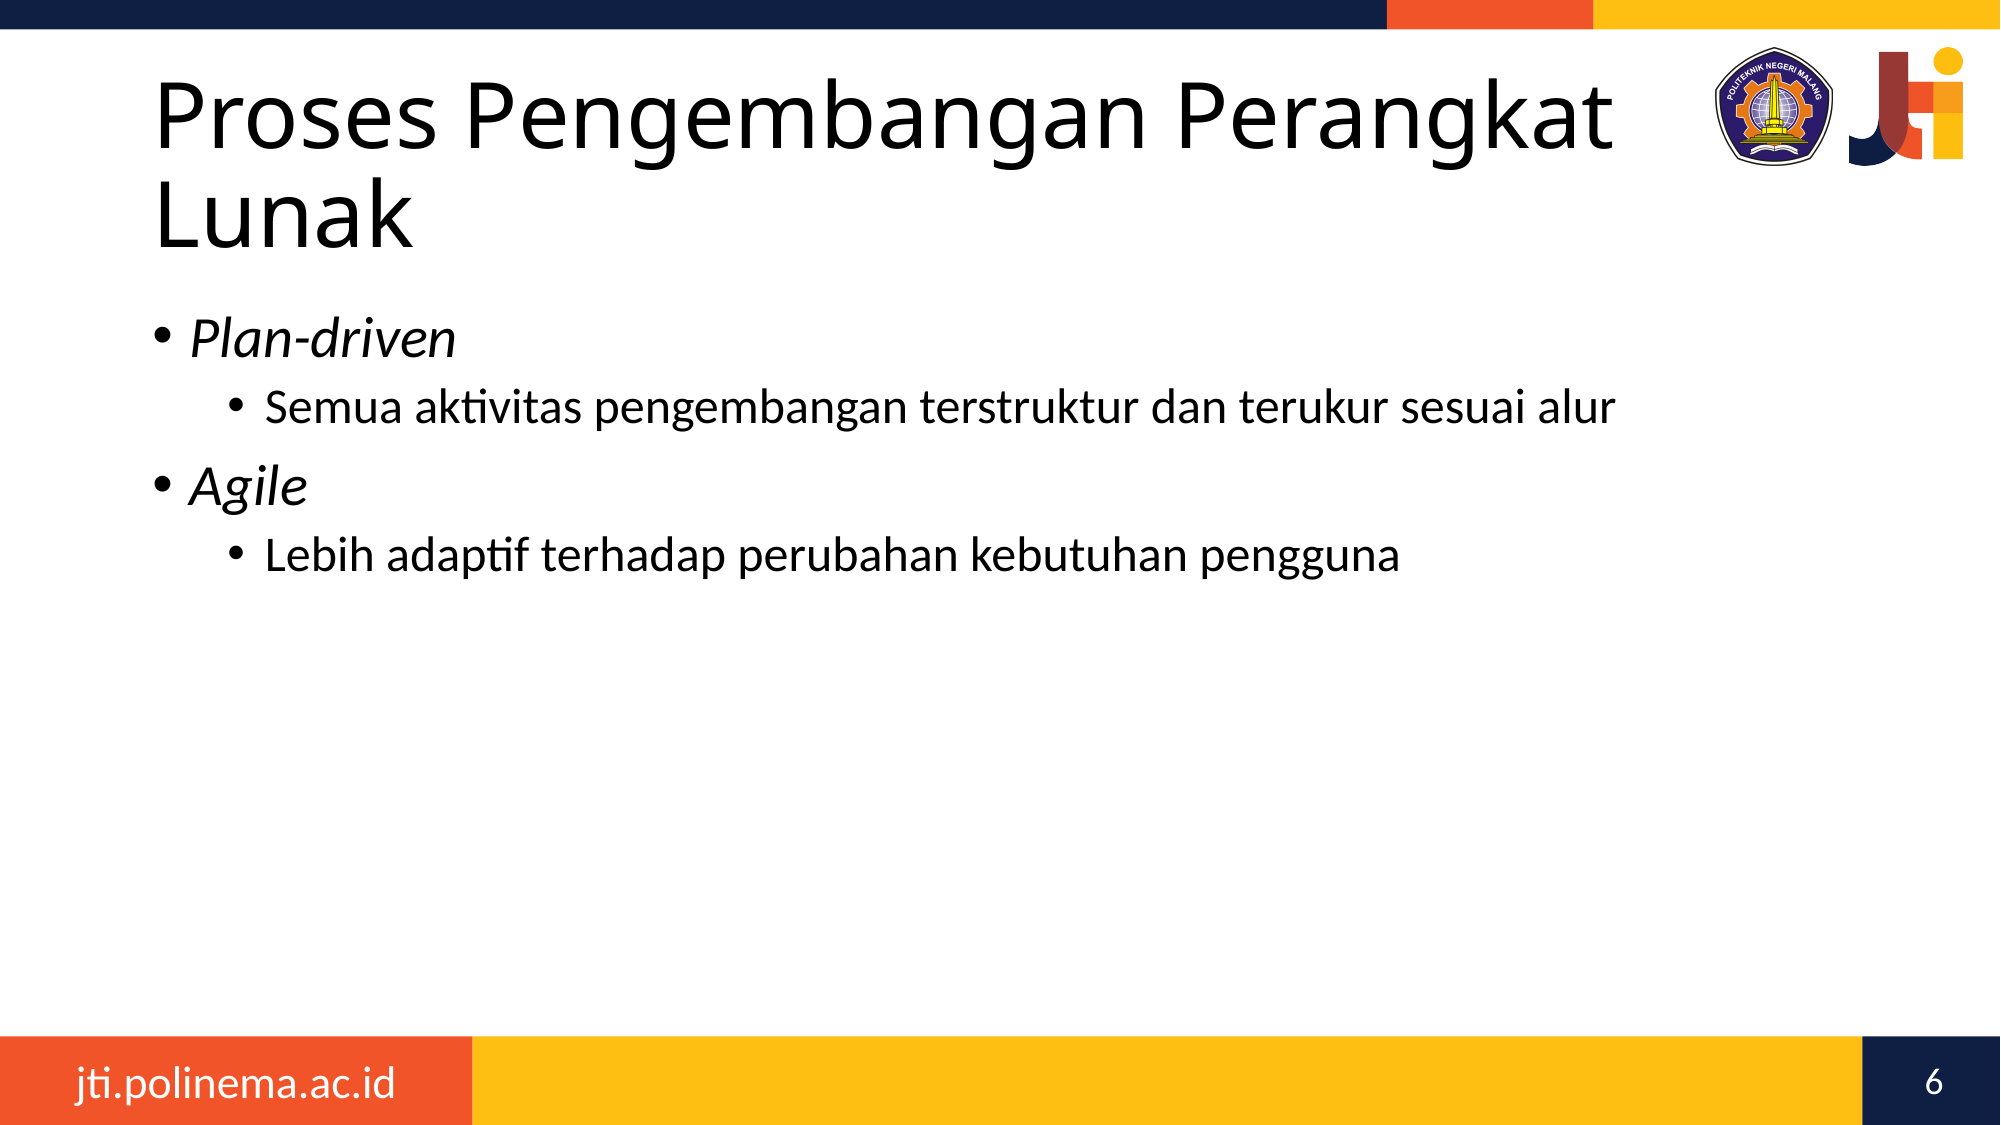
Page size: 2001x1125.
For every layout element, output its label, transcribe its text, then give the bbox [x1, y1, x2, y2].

slide_number 6 [1888, 1049, 1980, 1110]
title Proses Pengembangan Perangkat Lunak [137, 59, 1673, 278]
picture [1715, 47, 1833, 166]
list Plan-driven Semua aktivitas pengembangan terstruktur dan terukur sesuai alur Agile Lebih adaptif terhadap perubahan kebutuhan pengguna [137, 299, 1863, 1014]
